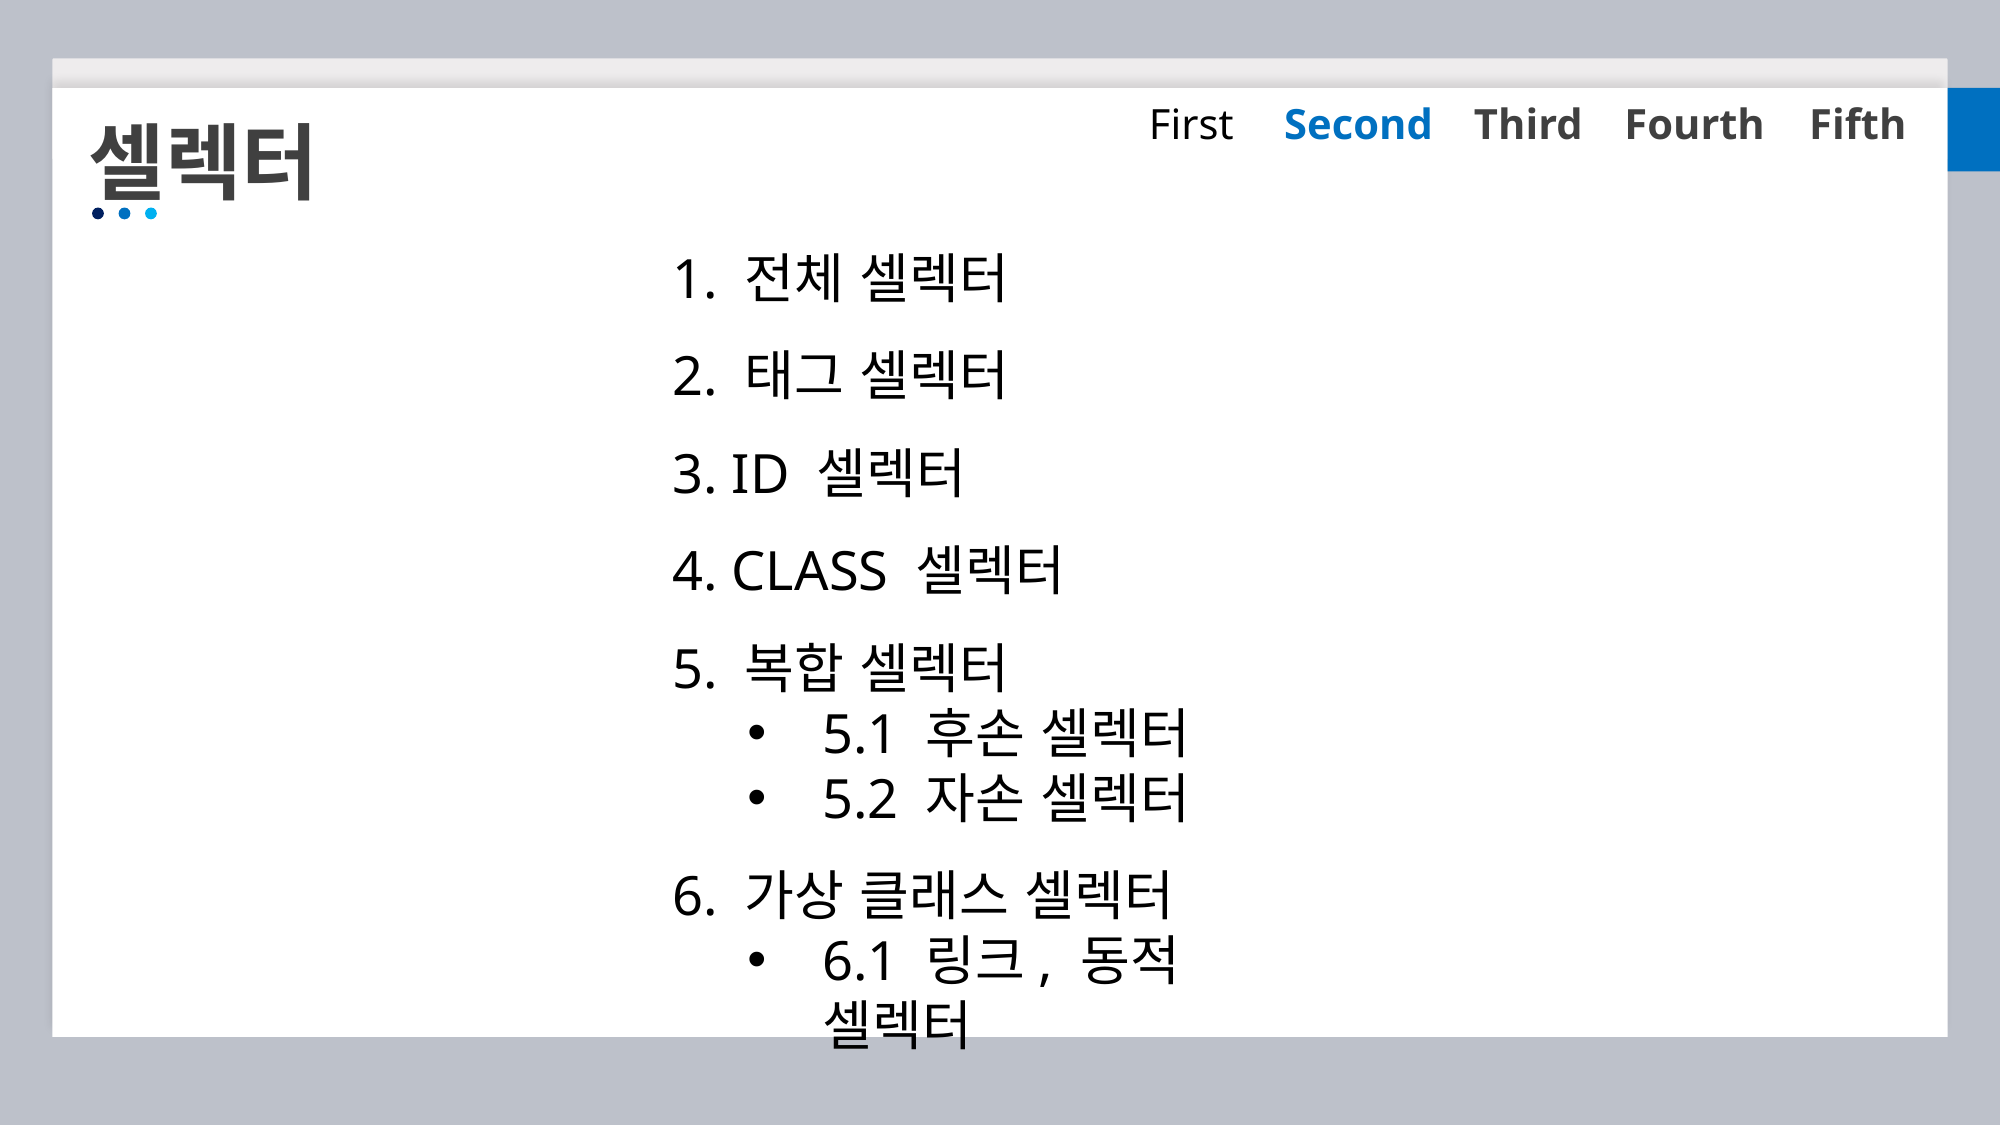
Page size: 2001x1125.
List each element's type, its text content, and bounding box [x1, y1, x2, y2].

text_box Third [1459, 90, 1598, 155]
text_box [1947, 87, 2000, 172]
text_box 1. 전체 셀렉터 2. 태그 셀렉터 3. ID 셀렉터 4. CLASS 셀렉터 5. 복합 셀렉터 5.1 후손 셀렉터 5.2 자손 셀렉터 6. 가상 클래스 셀렉터 6.1 링크, 동적 셀렉터 [657, 204, 1343, 1064]
text_box [117, 206, 132, 221]
text_box Fourth [1609, 90, 1780, 155]
text_box [90, 206, 105, 221]
text_box [143, 206, 158, 221]
text_box 셀렉터 [74, 103, 334, 218]
text_box Second [1269, 90, 1448, 155]
text_box First [1134, 90, 1249, 155]
text_box Fifth [1794, 90, 1922, 155]
